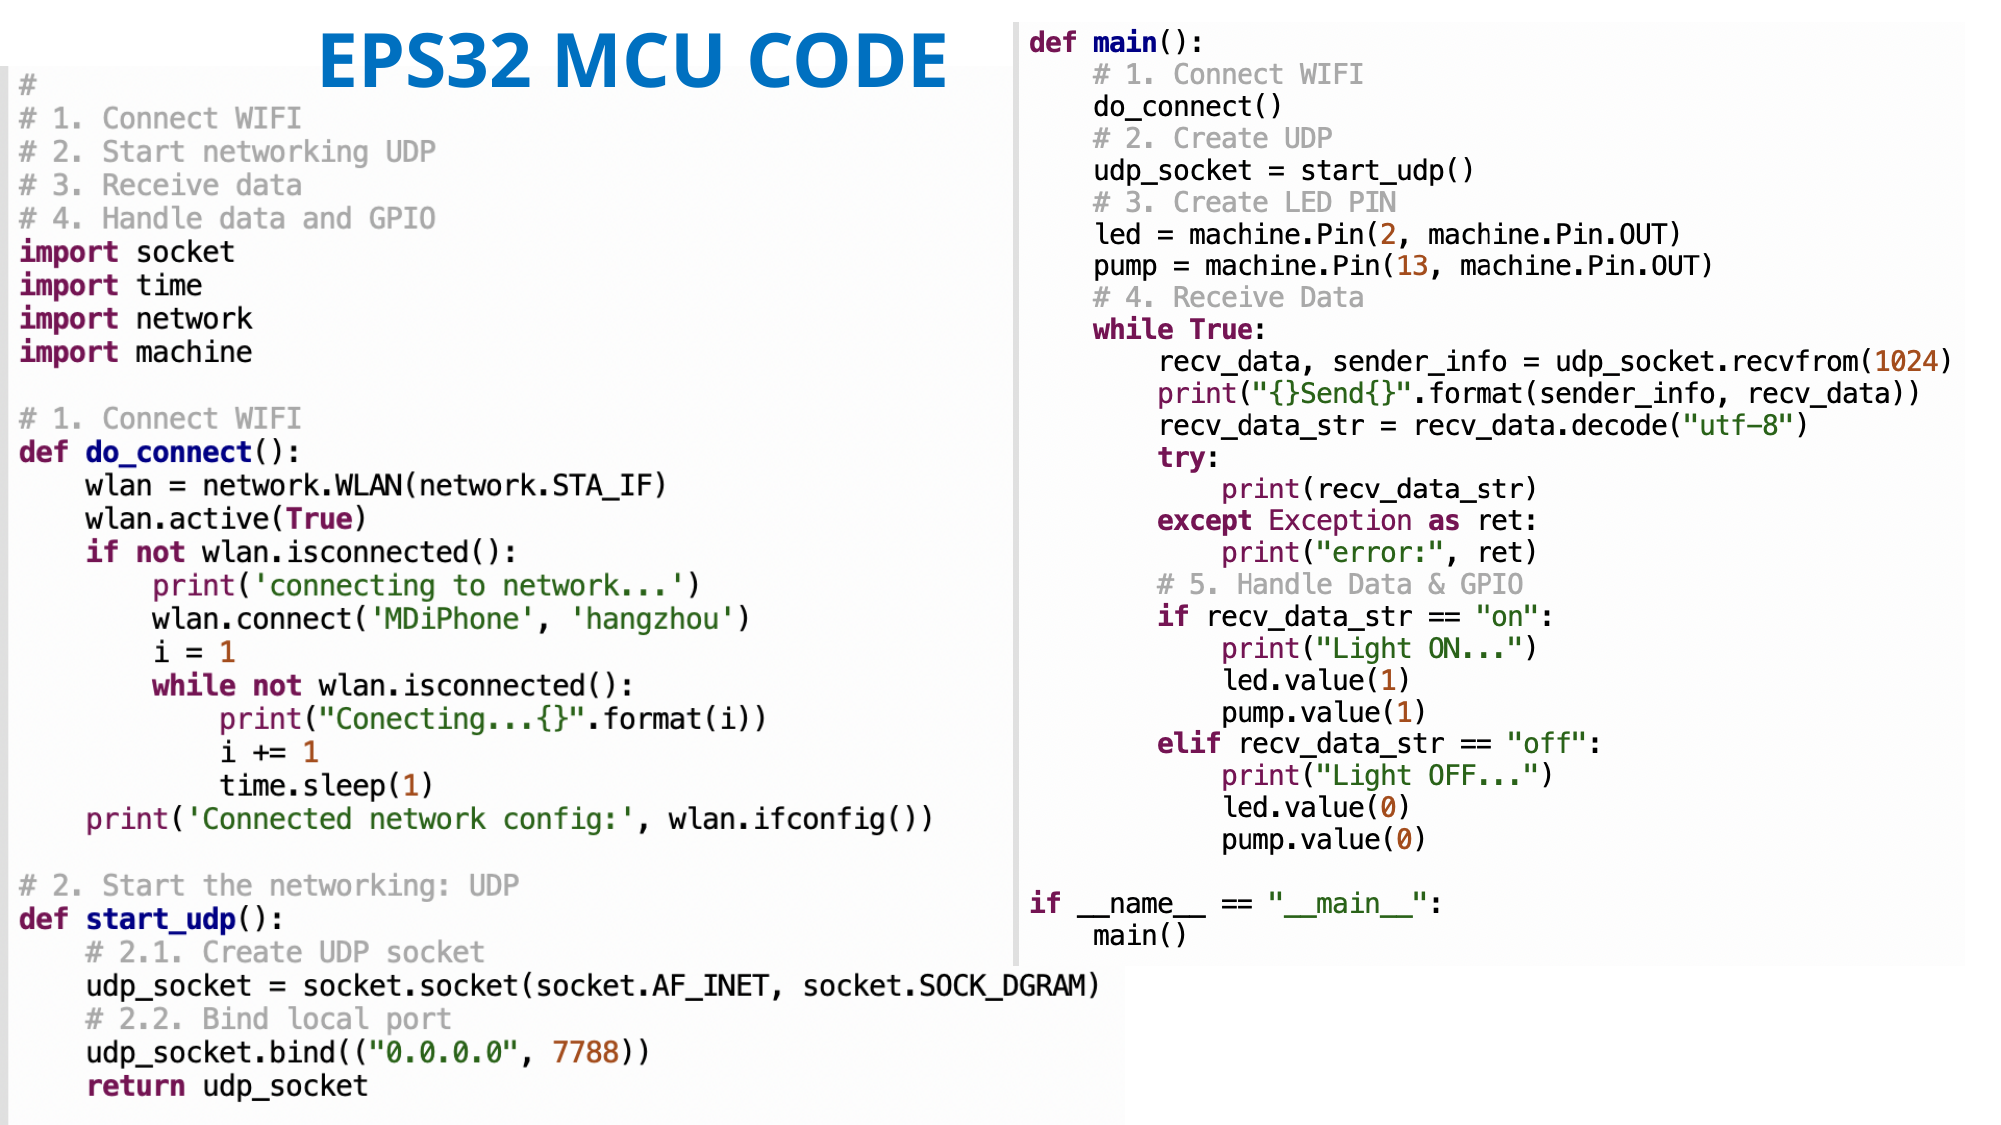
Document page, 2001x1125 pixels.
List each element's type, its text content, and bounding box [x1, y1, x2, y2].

title EPS32 MCU CODE [316, 22, 984, 66]
picture [0, 22, 1965, 1125]
